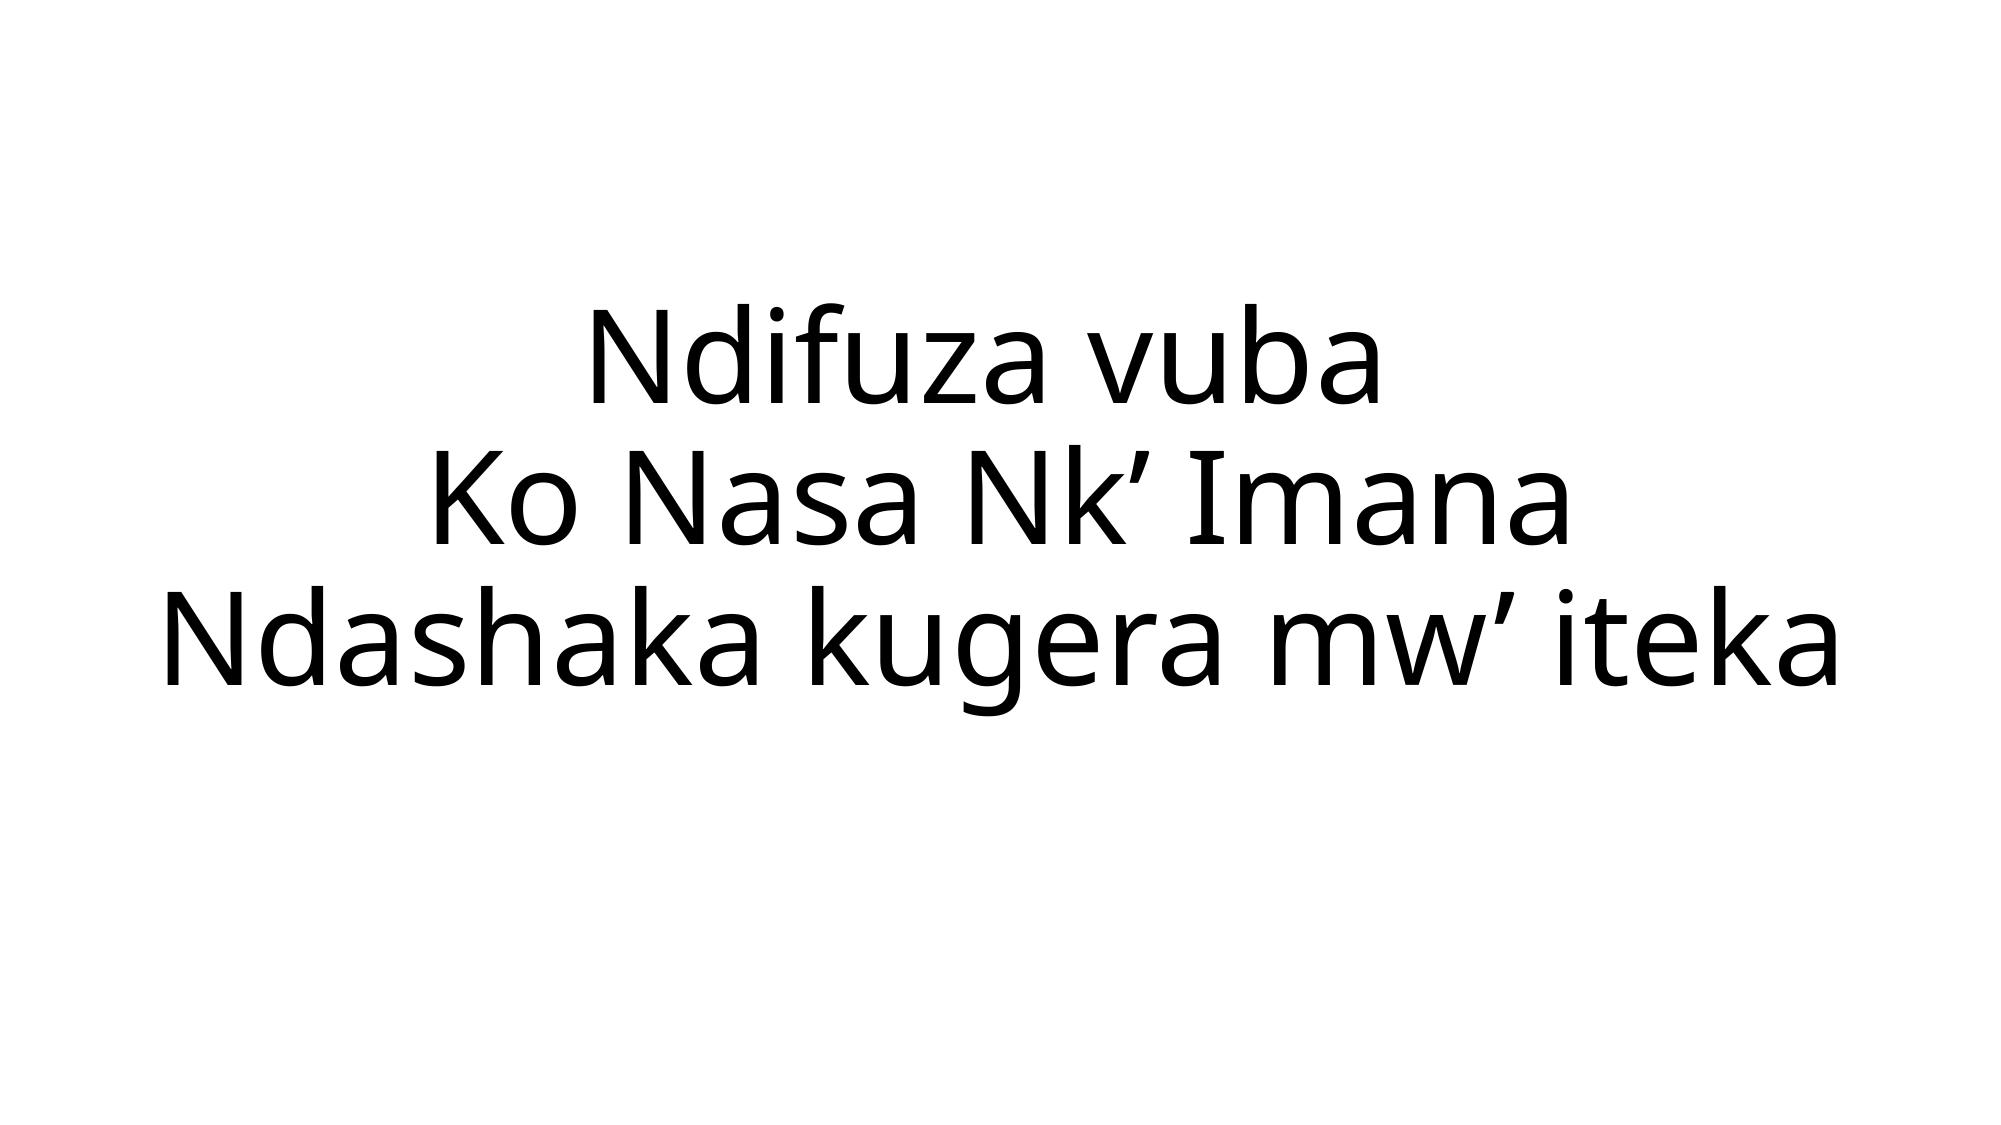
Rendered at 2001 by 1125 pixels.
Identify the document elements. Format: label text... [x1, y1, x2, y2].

title Ndifuza vuba Ko Nasa Nk’ Imana Ndashaka kugera mw’ iteka [139, 223, 1865, 877]
